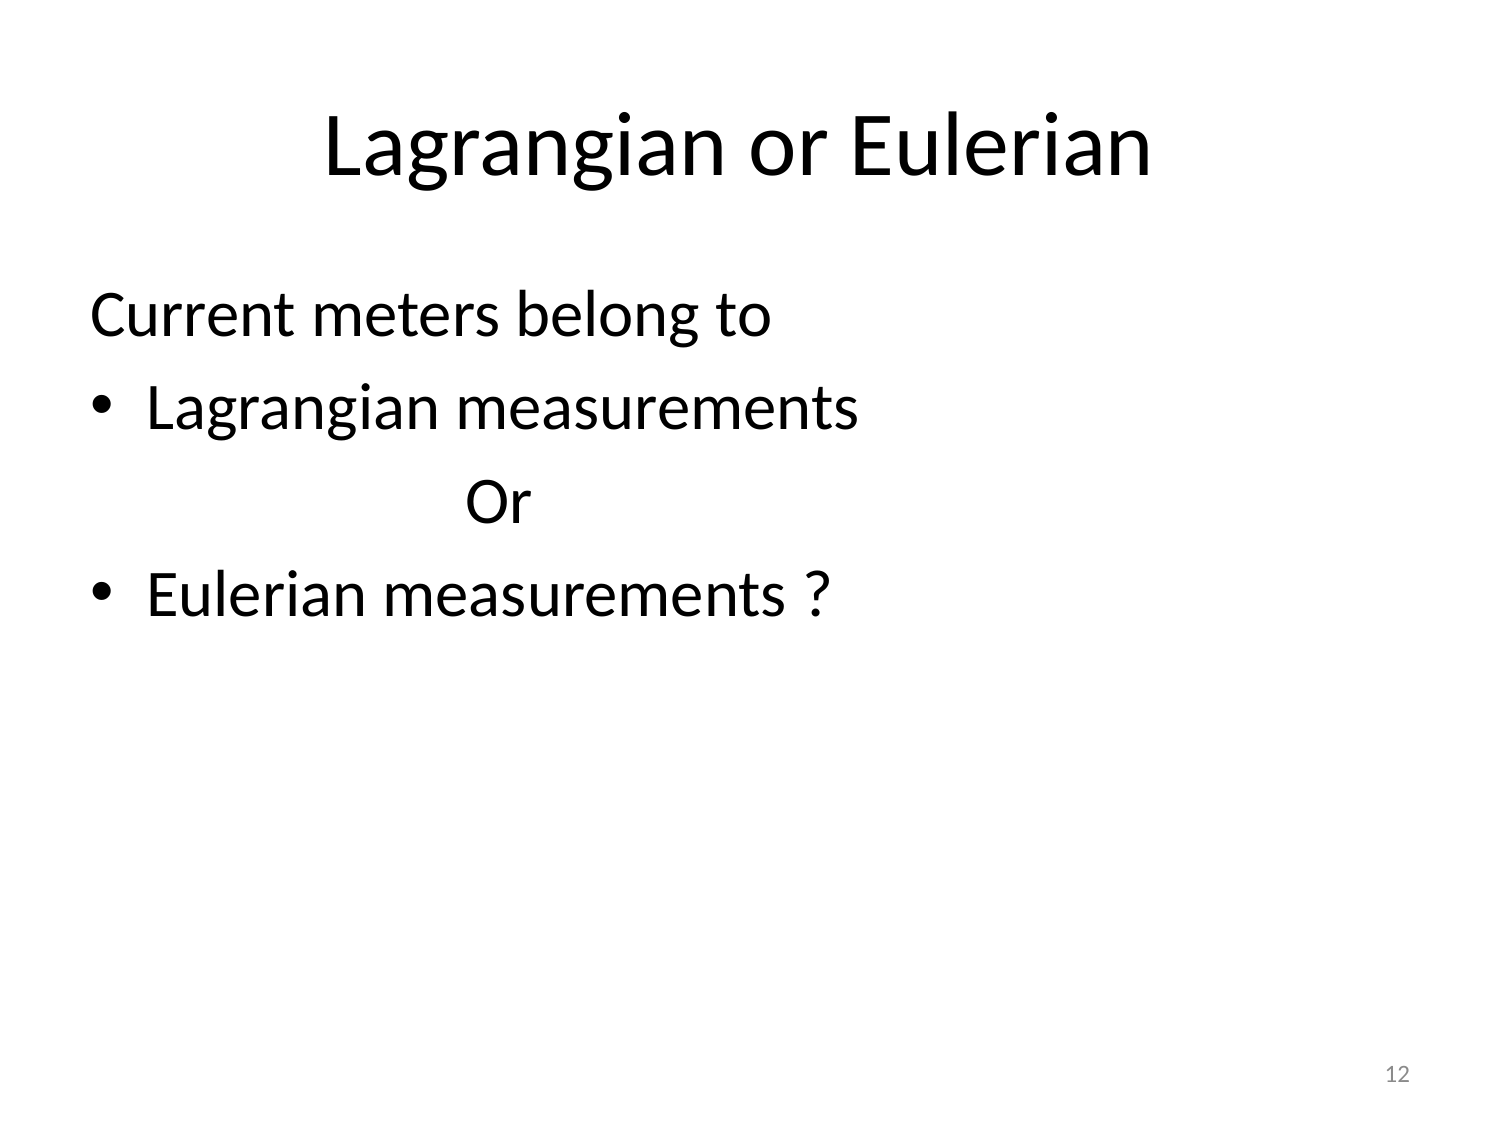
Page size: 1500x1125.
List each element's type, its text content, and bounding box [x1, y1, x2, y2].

list Current meters belong to Lagrangian measurements Or Eulerian measurements ? [75, 262, 1425, 1005]
title Lagrangian or Eulerian [75, 45, 1425, 233]
slide_number 12 [1074, 1042, 1425, 1103]
